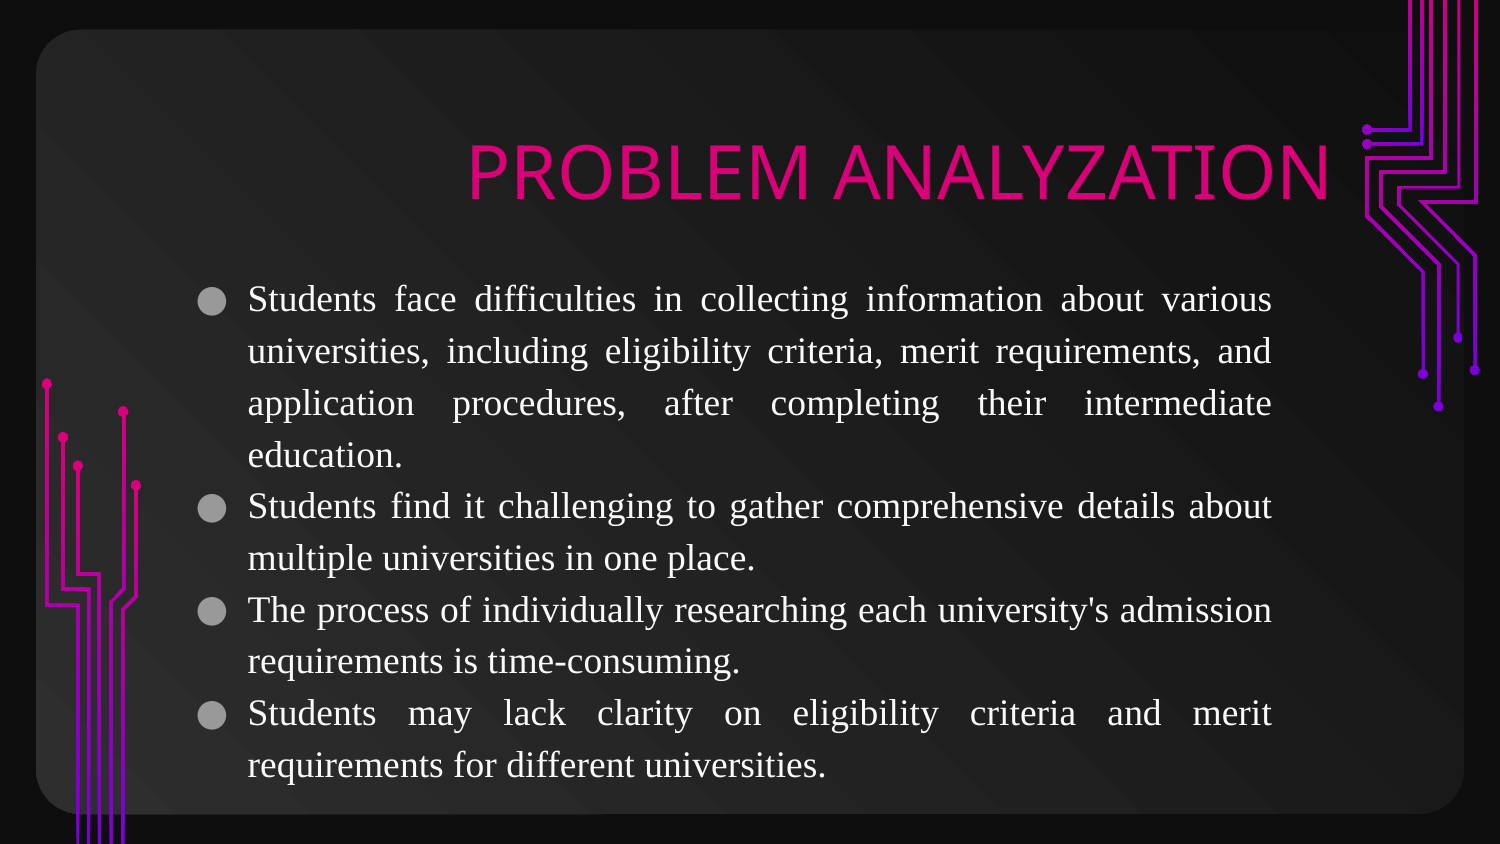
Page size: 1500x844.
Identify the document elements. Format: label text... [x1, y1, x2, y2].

subtitle Students face difficulties in collecting information about various universities, including eligibility criteria, merit requirements, and application procedures, after completing their intermediate education. Students find it challenging to gather comprehensive details about multiple universities in one place. The process of individually researching each university's admission requirements is time-consuming. Students may lack clarity on eligibility criteria and merit requirements for different universities. [157, 252, 1289, 798]
title PROBLEM ANALYZATION [157, 73, 1353, 230]
